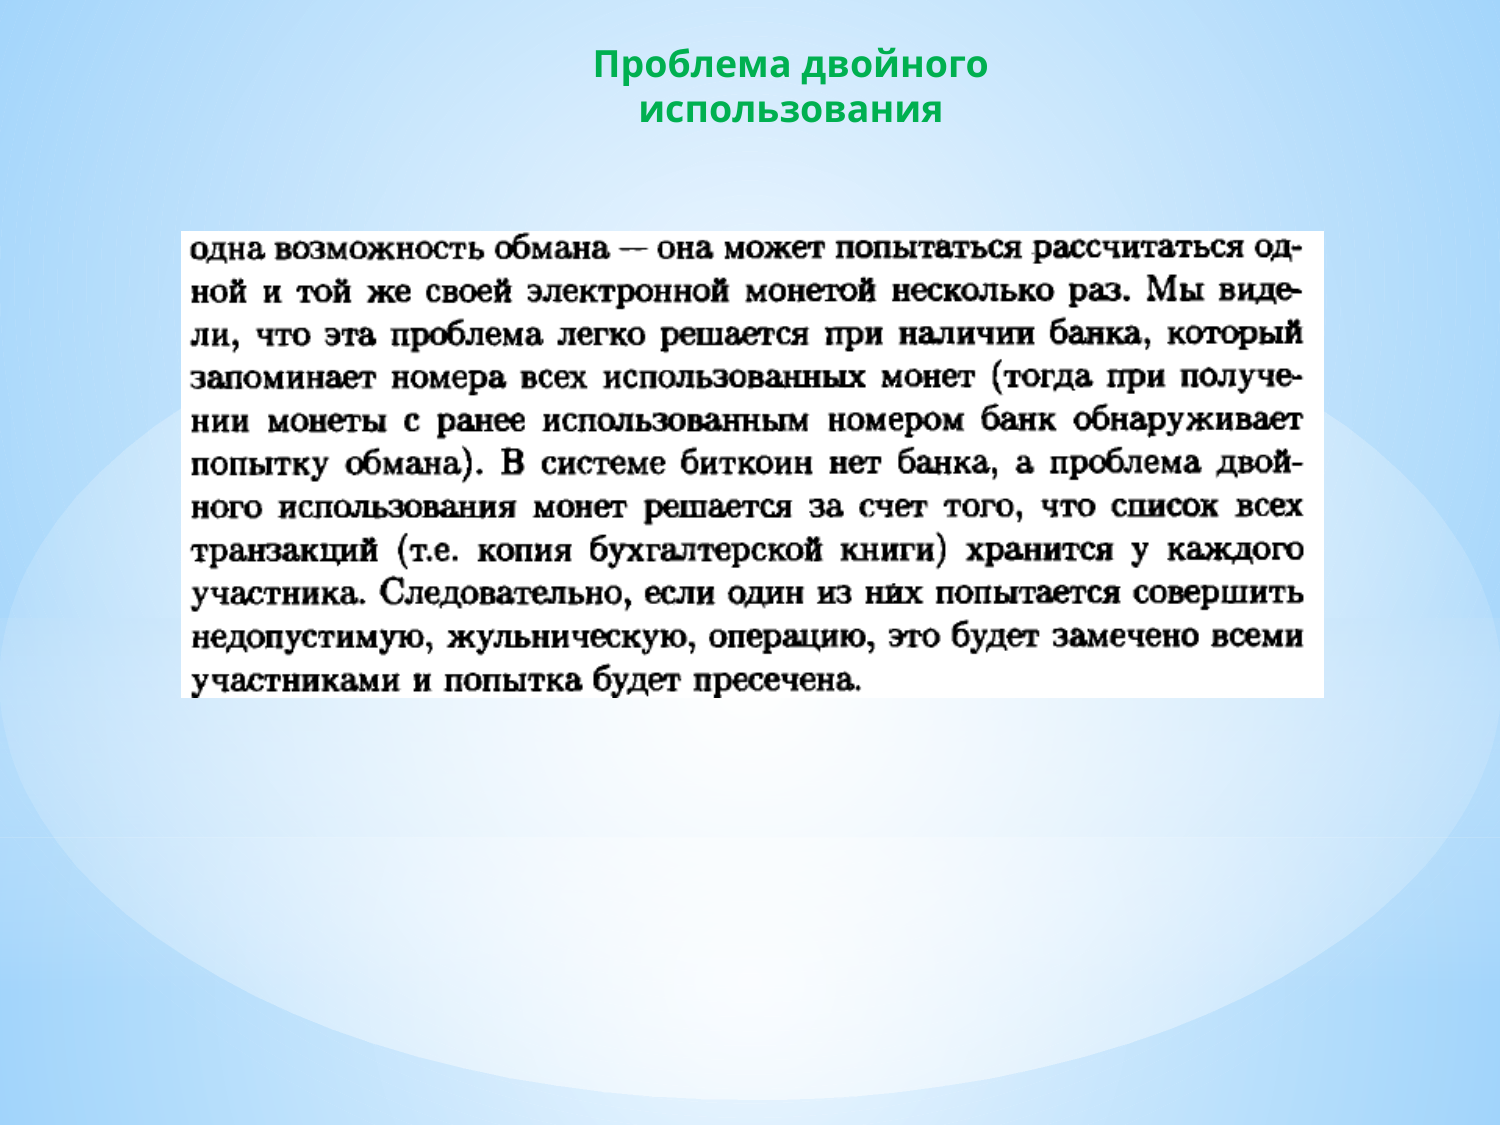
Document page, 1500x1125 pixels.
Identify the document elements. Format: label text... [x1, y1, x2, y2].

text_box Проблема двойного использования [433, 33, 1149, 138]
picture [181, 231, 1325, 698]
